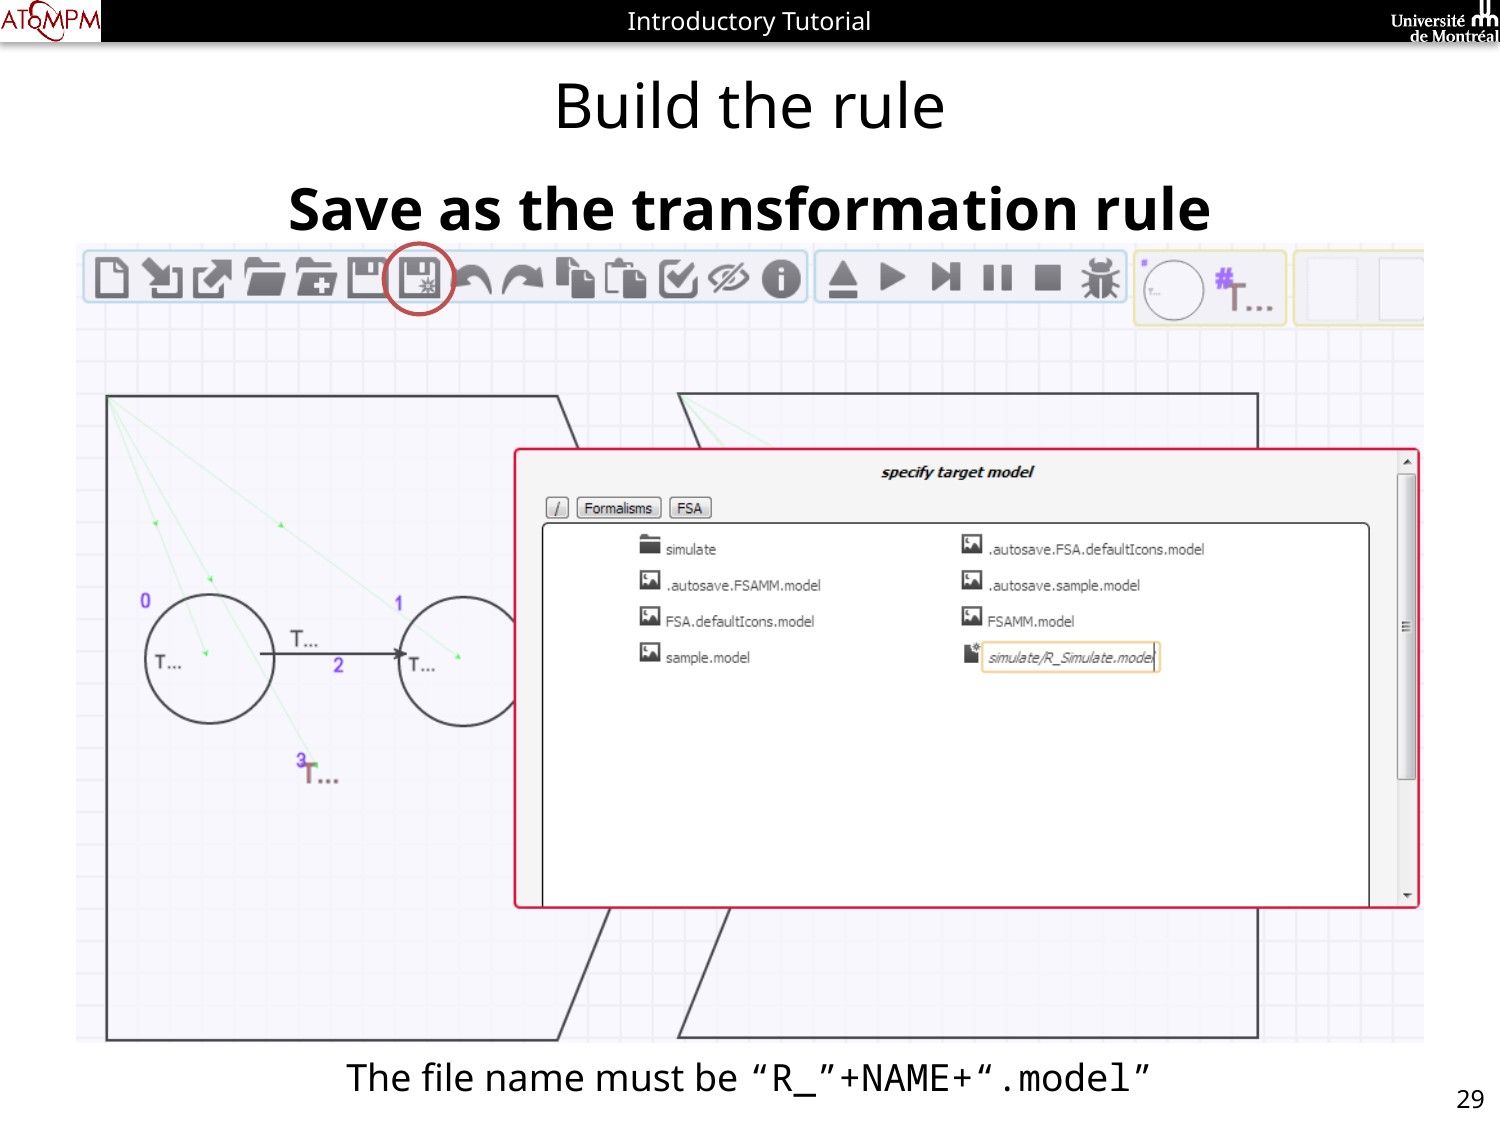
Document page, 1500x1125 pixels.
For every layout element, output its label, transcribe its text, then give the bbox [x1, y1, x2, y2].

picture [1391, 0, 1499, 42]
title Build the rule [23, 58, 1477, 149]
picture [0, 0, 101, 42]
slide_number 29 [1417, 1065, 1500, 1125]
subtitle Save as the transformation rule [23, 160, 1477, 253]
text_box The file name must be “R_”+NAME+“.model” [331, 1052, 1169, 1107]
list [75, 243, 1424, 1043]
